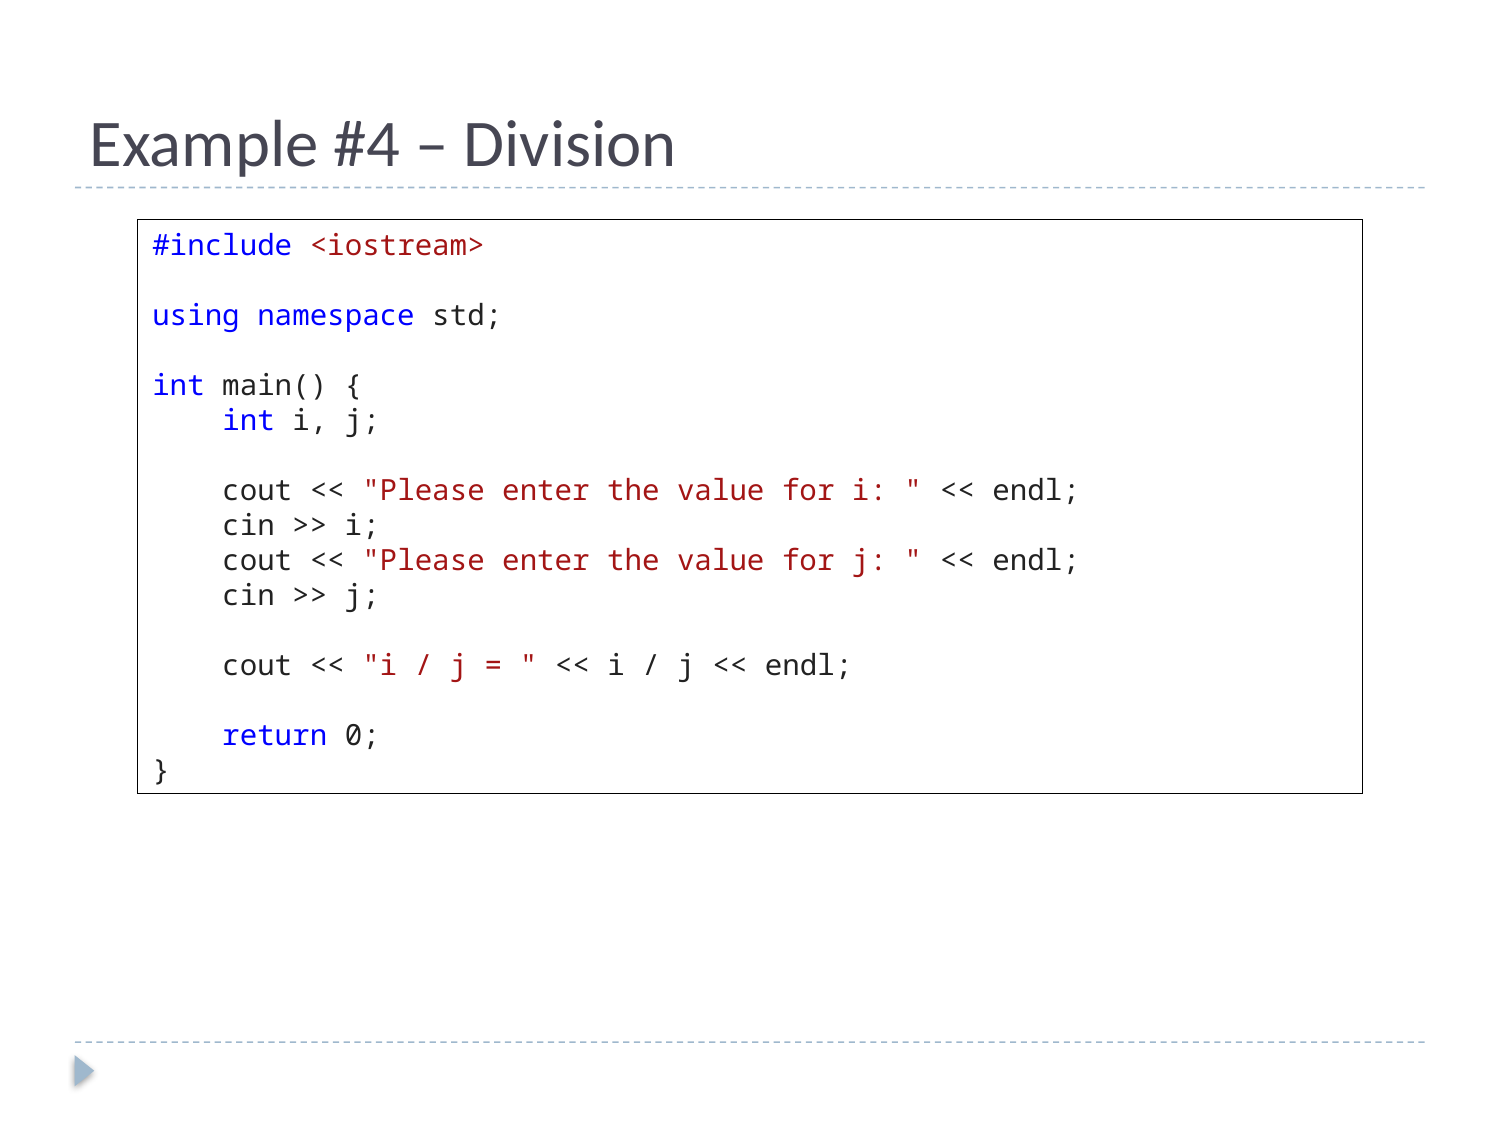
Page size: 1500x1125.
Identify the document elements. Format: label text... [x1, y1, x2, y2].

text_box #include <iostream> using namespace std; int main() { int i, j; cout << "Please enter the value for i: " << endl; cin >> i; cout << "Please enter the value for j: " << endl; cin >> j; cout << "i / j = " << i / j << endl; return 0; } [137, 219, 1363, 794]
title Example #4 – Division [75, 24, 1425, 188]
